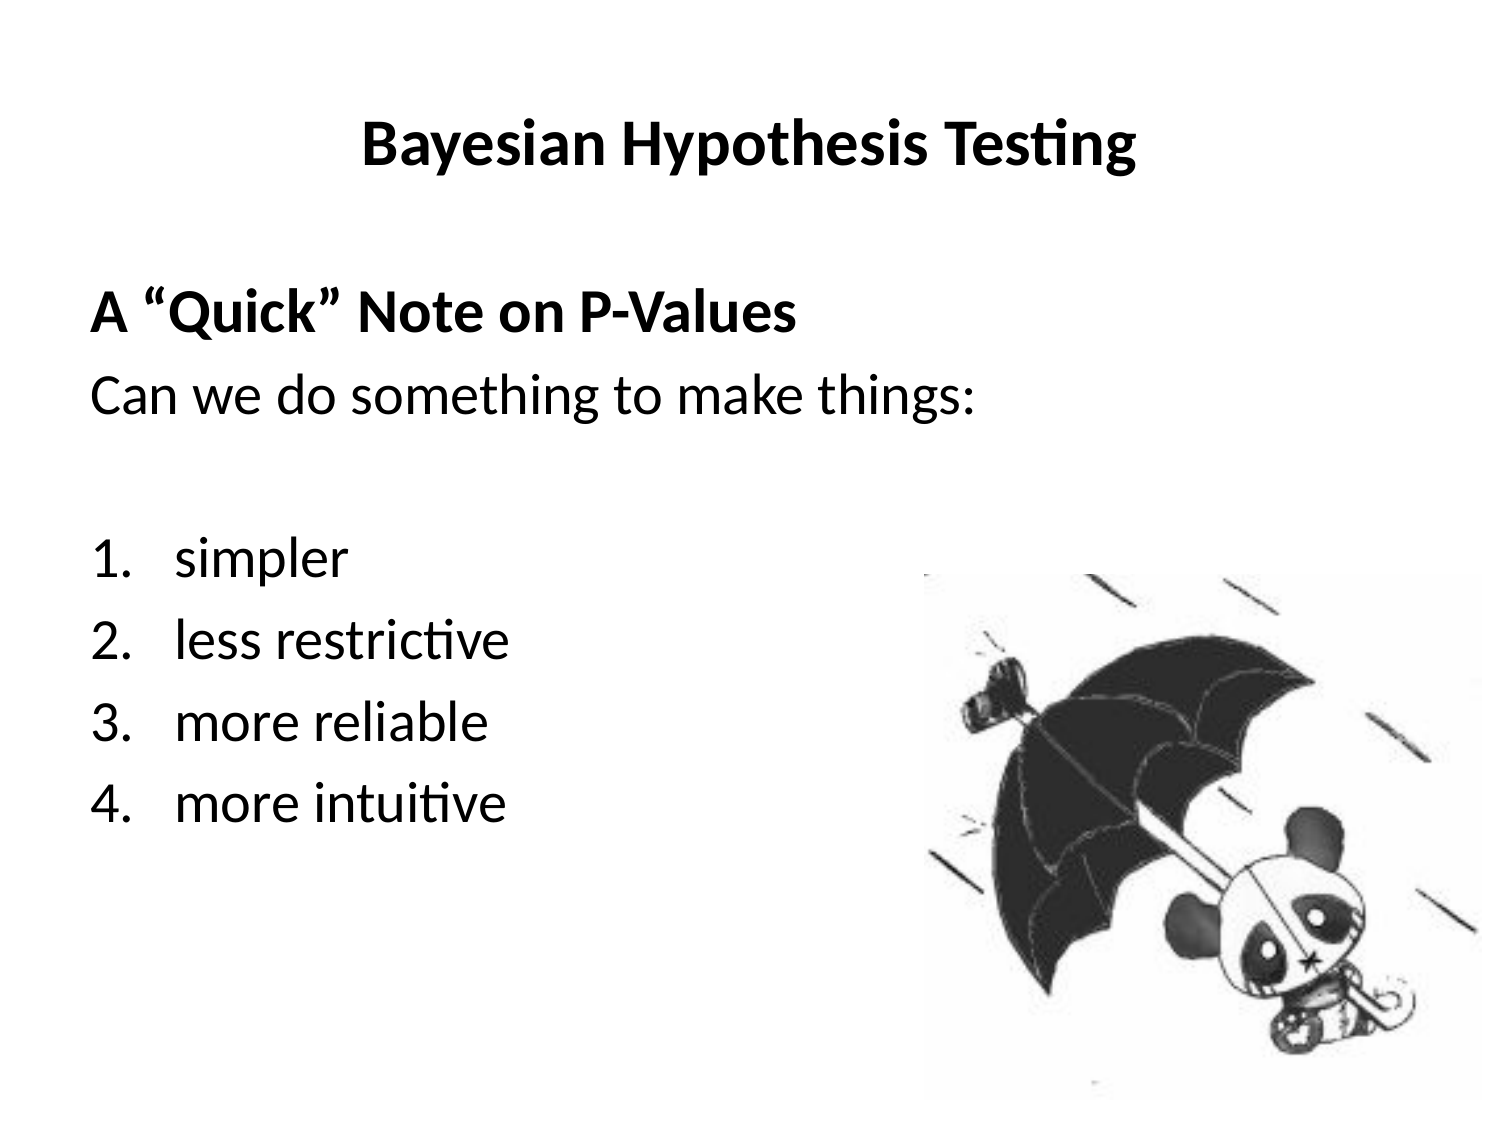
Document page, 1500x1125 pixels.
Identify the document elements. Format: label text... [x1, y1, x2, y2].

title Bayesian Hypothesis Testing [75, 45, 1425, 233]
picture [924, 574, 1482, 1101]
list A “Quick” Note on P-Values Can we do something to make things: simpler less restrictive more reliable more intuitive [75, 262, 1425, 1005]
